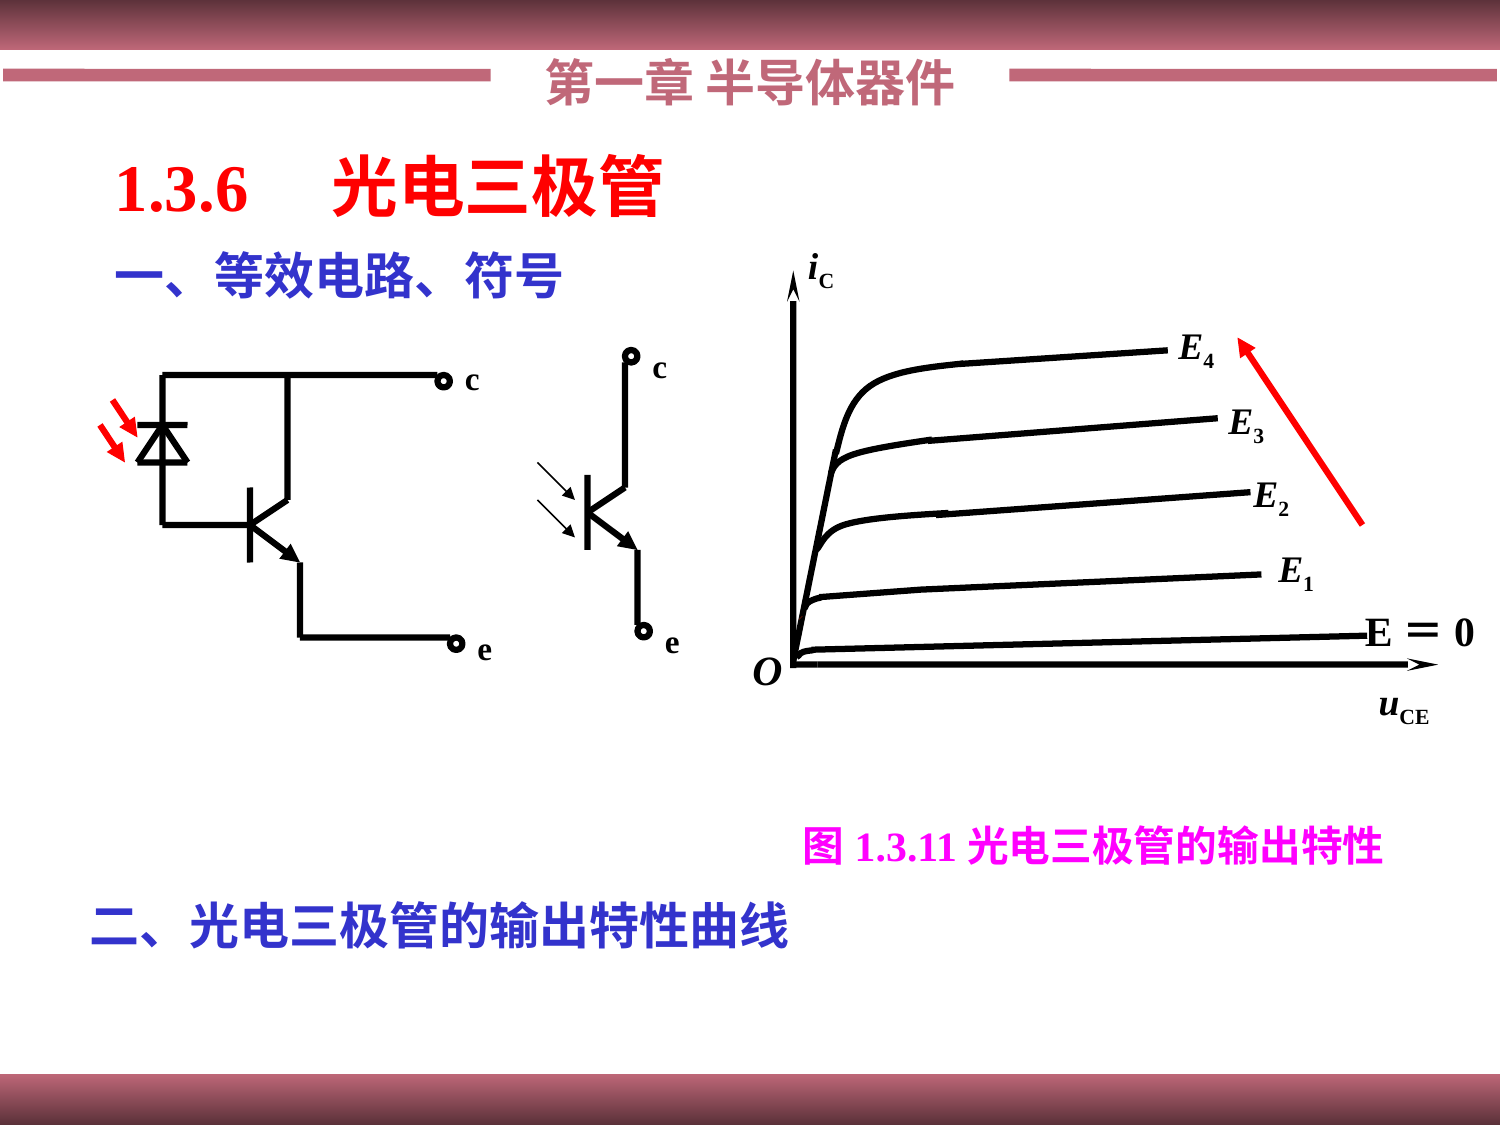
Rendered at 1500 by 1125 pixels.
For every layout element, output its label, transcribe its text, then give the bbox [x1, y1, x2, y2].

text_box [99, 349, 526, 676]
text_box 二、光电三极管的输出特性曲线 [74, 887, 825, 963]
text_box 一、等效电路、符号 [99, 237, 588, 313]
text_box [737, 237, 1500, 878]
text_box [537, 337, 713, 668]
text_box 1.3.6 光电三极管 [99, 137, 725, 233]
text_box [0, 0, 1500, 50]
text_box 第一章 半导体器件 [500, 49, 1000, 113]
text_box [0, 1074, 1500, 1125]
